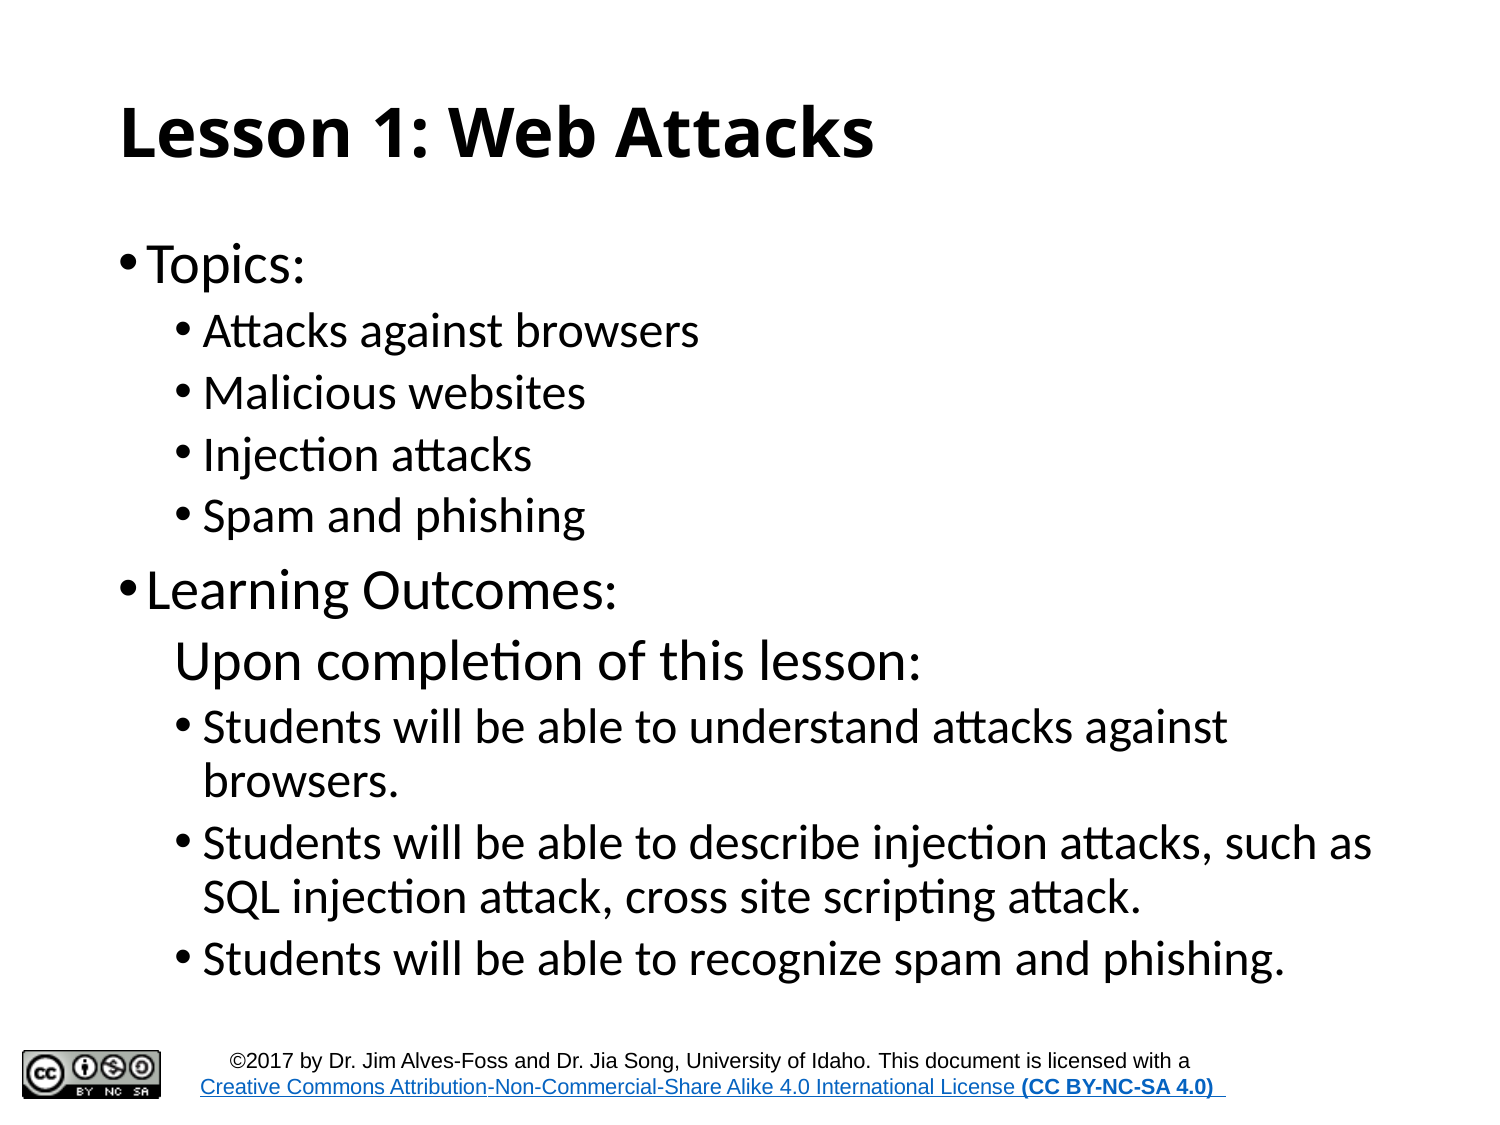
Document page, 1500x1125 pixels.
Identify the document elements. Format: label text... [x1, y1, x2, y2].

picture [22, 1050, 161, 1099]
list Topics: Attacks against browsers Malicious websites Injection attacks Spam and phishing Learning Outcomes: Upon completion of this lesson: Students will be able to understand attacks against browsers. Students will be able to describe injection attacks, such as SQL injection attack, cross site scripting attack. Students will be able to recognize spam and phishing. [102, 225, 1398, 1014]
title Lesson 1: Web Attacks [102, 59, 1398, 211]
